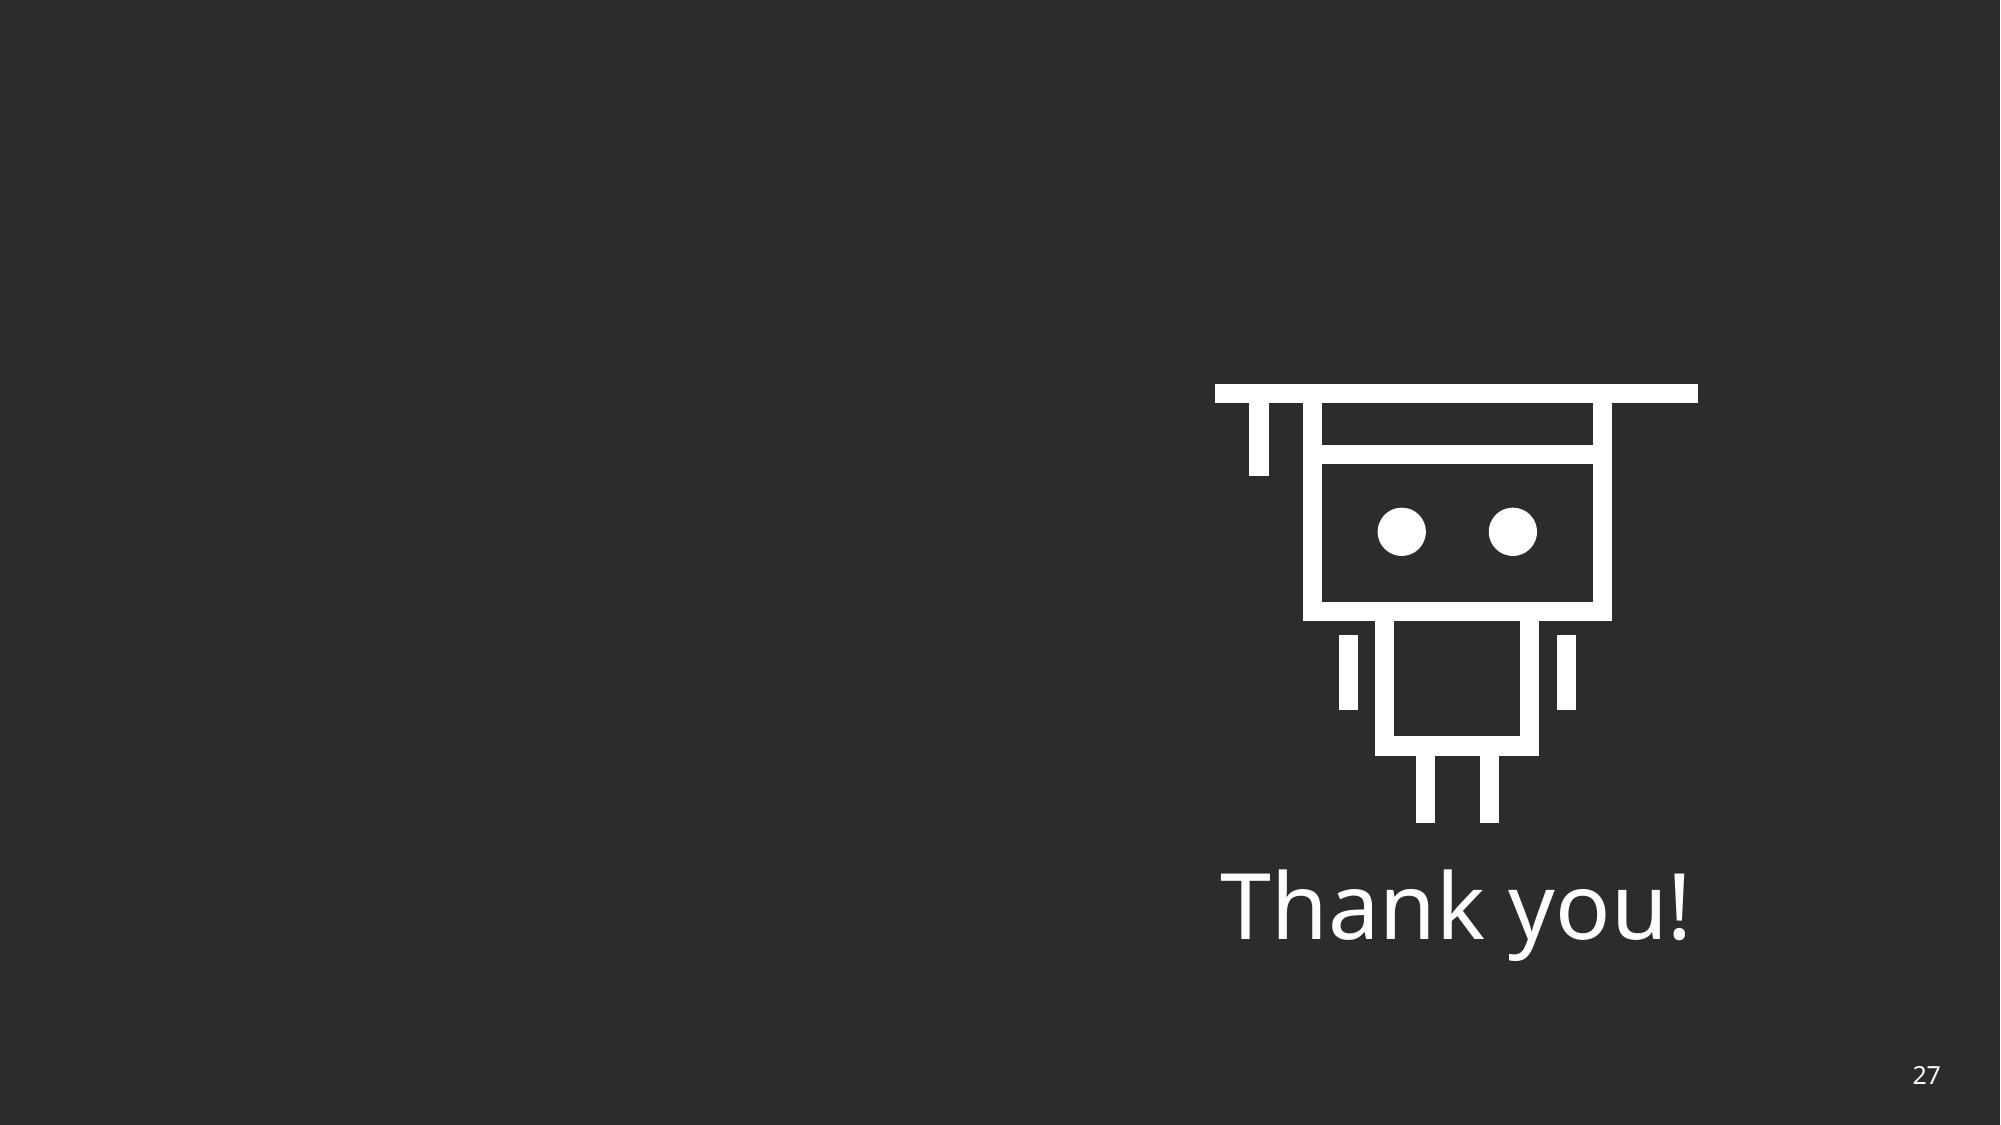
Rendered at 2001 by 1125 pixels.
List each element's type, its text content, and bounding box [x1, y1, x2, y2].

slide_number 27 [1861, 1057, 1941, 1095]
